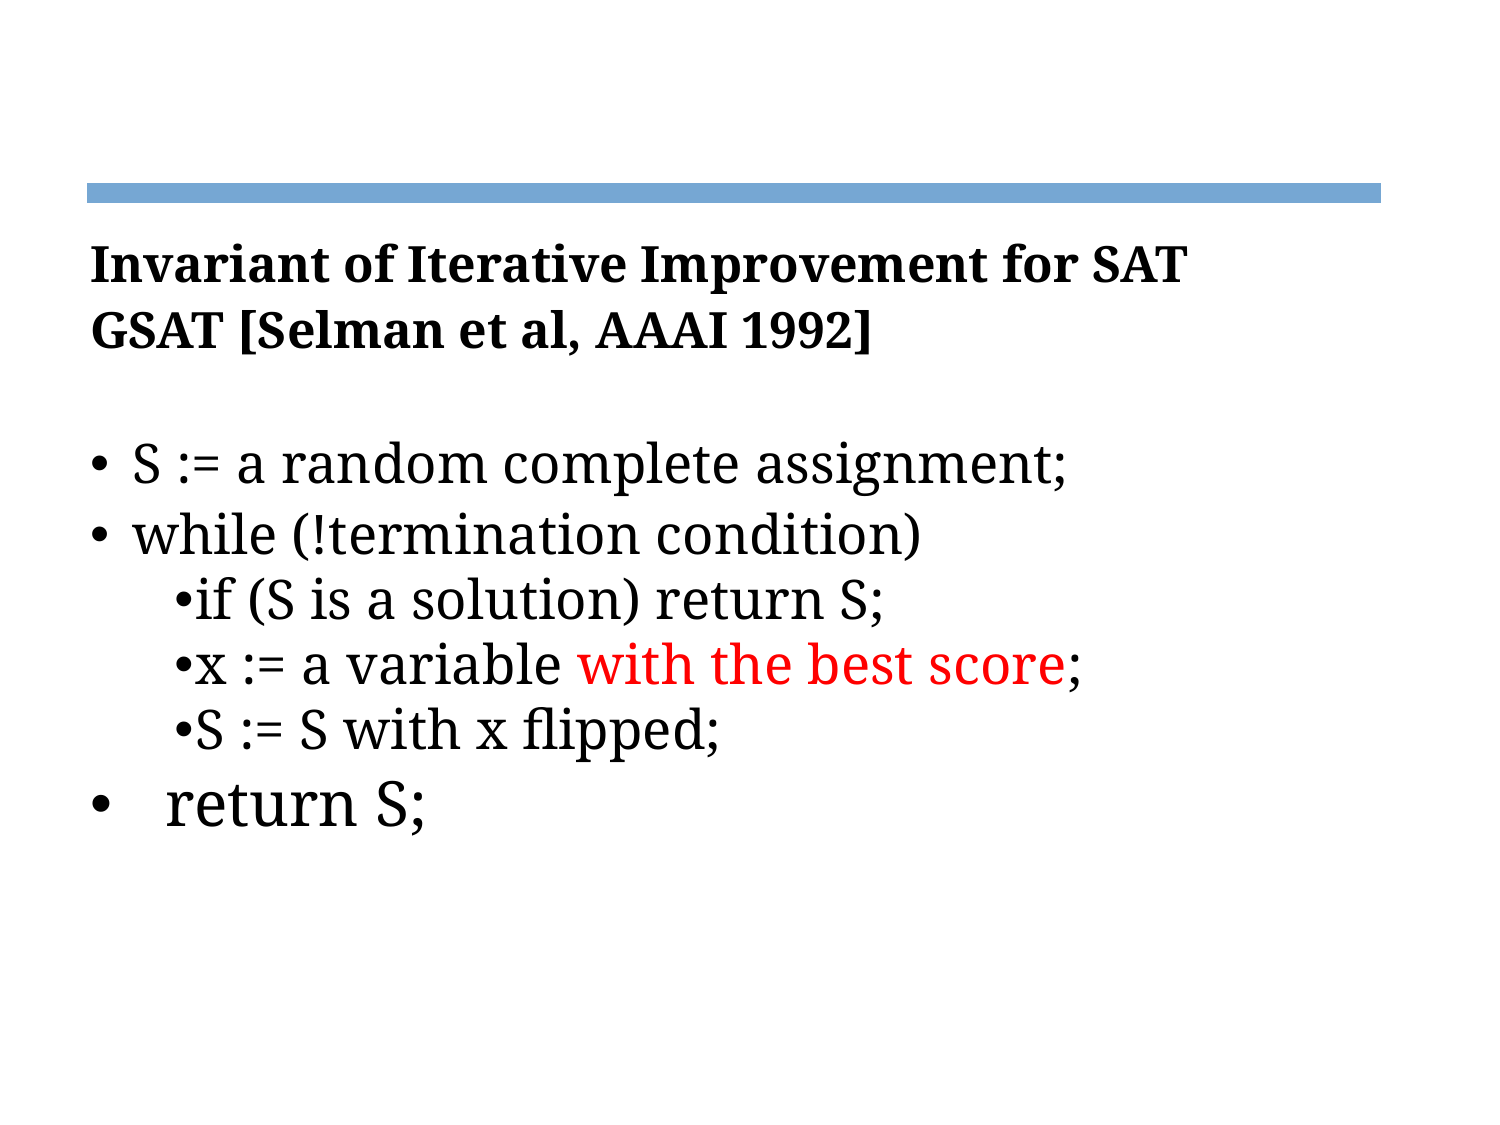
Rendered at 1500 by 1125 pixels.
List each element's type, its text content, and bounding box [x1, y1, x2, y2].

list Invariant of Iterative Improvement for SAT GSAT [Selman et al, AAAI 1992] S := a random complete assignment; while (!termination condition) if (S is a solution) return S; x := a variable with the best score; S := S with x flipped; return S; [75, 231, 1436, 1043]
